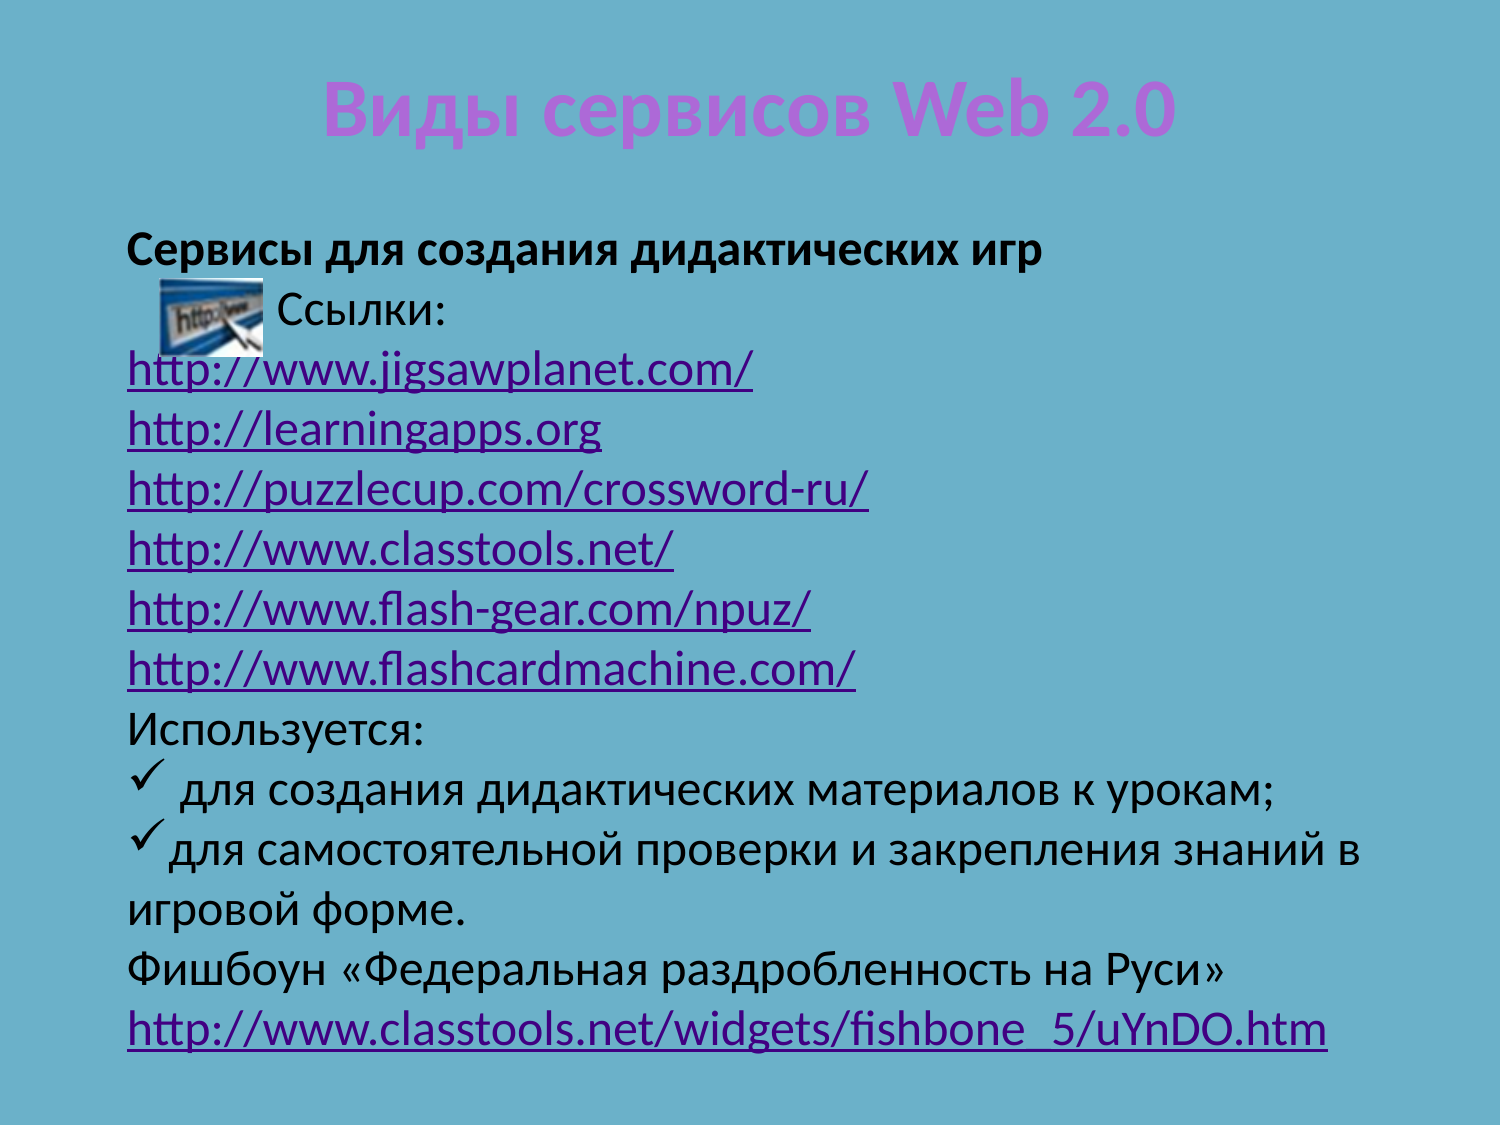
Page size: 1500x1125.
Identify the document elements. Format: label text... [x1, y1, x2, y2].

title Виды сервисов Web 2.0 [75, 45, 1425, 161]
text_box Сервисы для создания дидактических игр Ссылки: http://www.jigsawplanet.com/ http://learningapps.org http://puzzlecup.com/crossword-ru/ http://www.classtools.net/ http://www.flash-gear.com/npuz/ http://www.flashcardmachine.com/ Используется: для создания дидактических материалов к урокам; для самостоятельной проверки и закрепления знаний в игровой форме. Фишбоун «Федеральная раздробленность на Руси» http://www.classtools.net/widgets/fishbone_5/uYnDO.htm [112, 208, 1447, 1125]
picture [159, 278, 263, 358]
